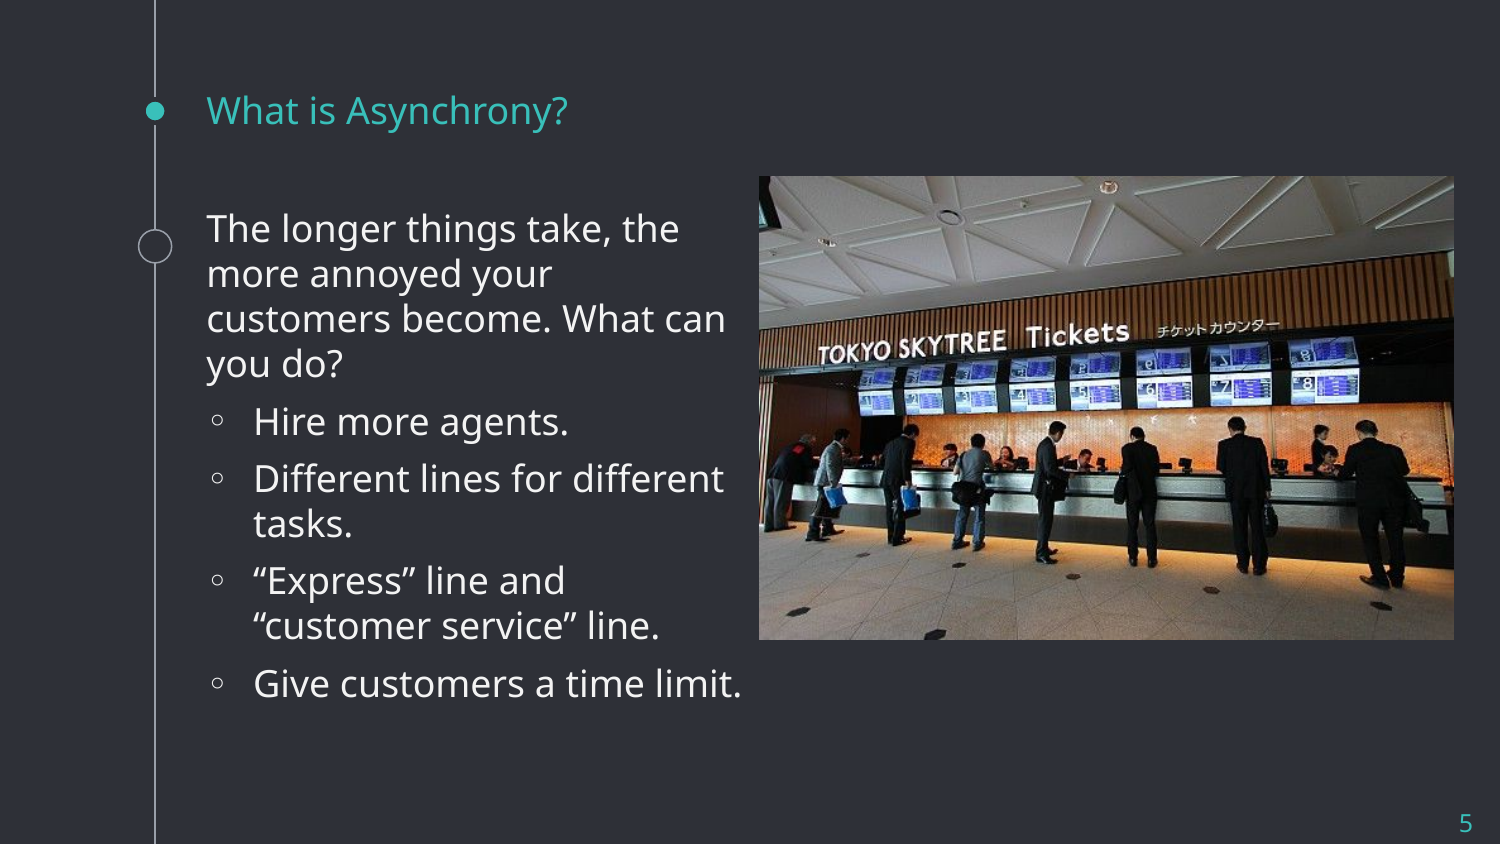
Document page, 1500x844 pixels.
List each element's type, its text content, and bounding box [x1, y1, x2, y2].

title What is Asynchrony? [191, 90, 1317, 147]
picture [759, 176, 1454, 641]
slide_number 5 [1398, 792, 1489, 844]
list The longer things take, the more annoyed your customers become. What can you do? Hire more agents. Different lines for different tasks. “Express” line and “customer service” line. Give customers a time limit. [191, 189, 760, 802]
